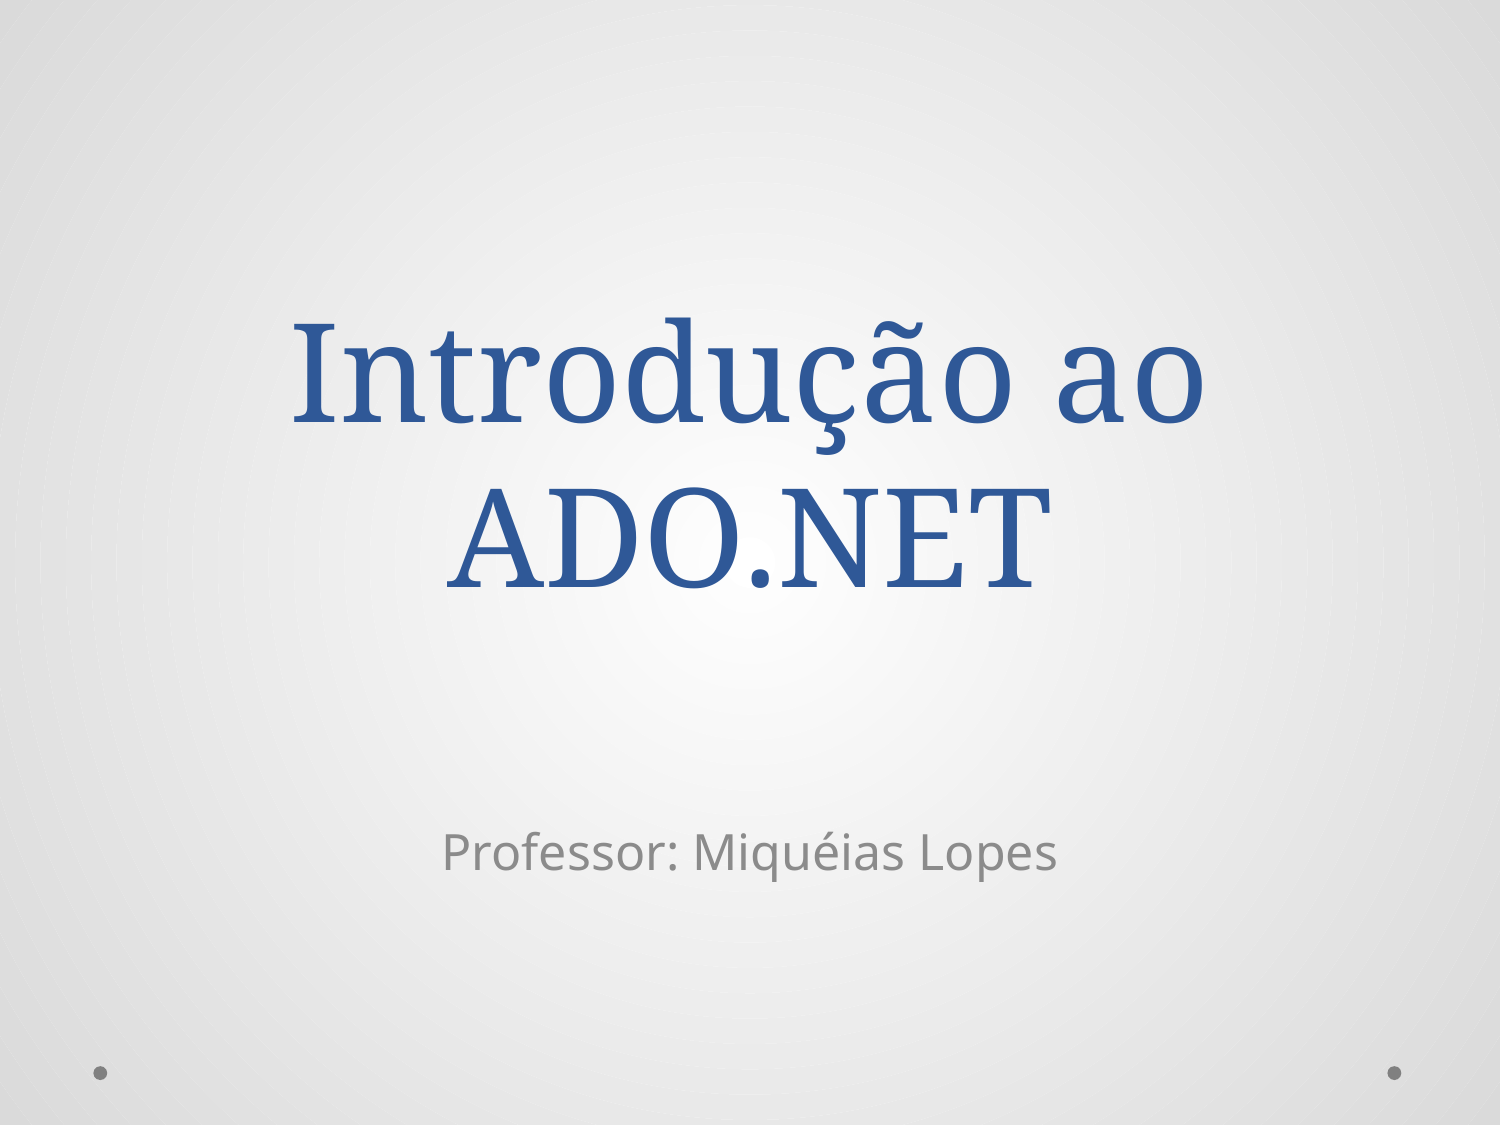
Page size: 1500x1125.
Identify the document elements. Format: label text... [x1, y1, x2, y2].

subtitle Professor: Miquéias Lopes [225, 812, 1275, 1013]
title Introdução ao ADO.NET [112, 99, 1388, 800]
